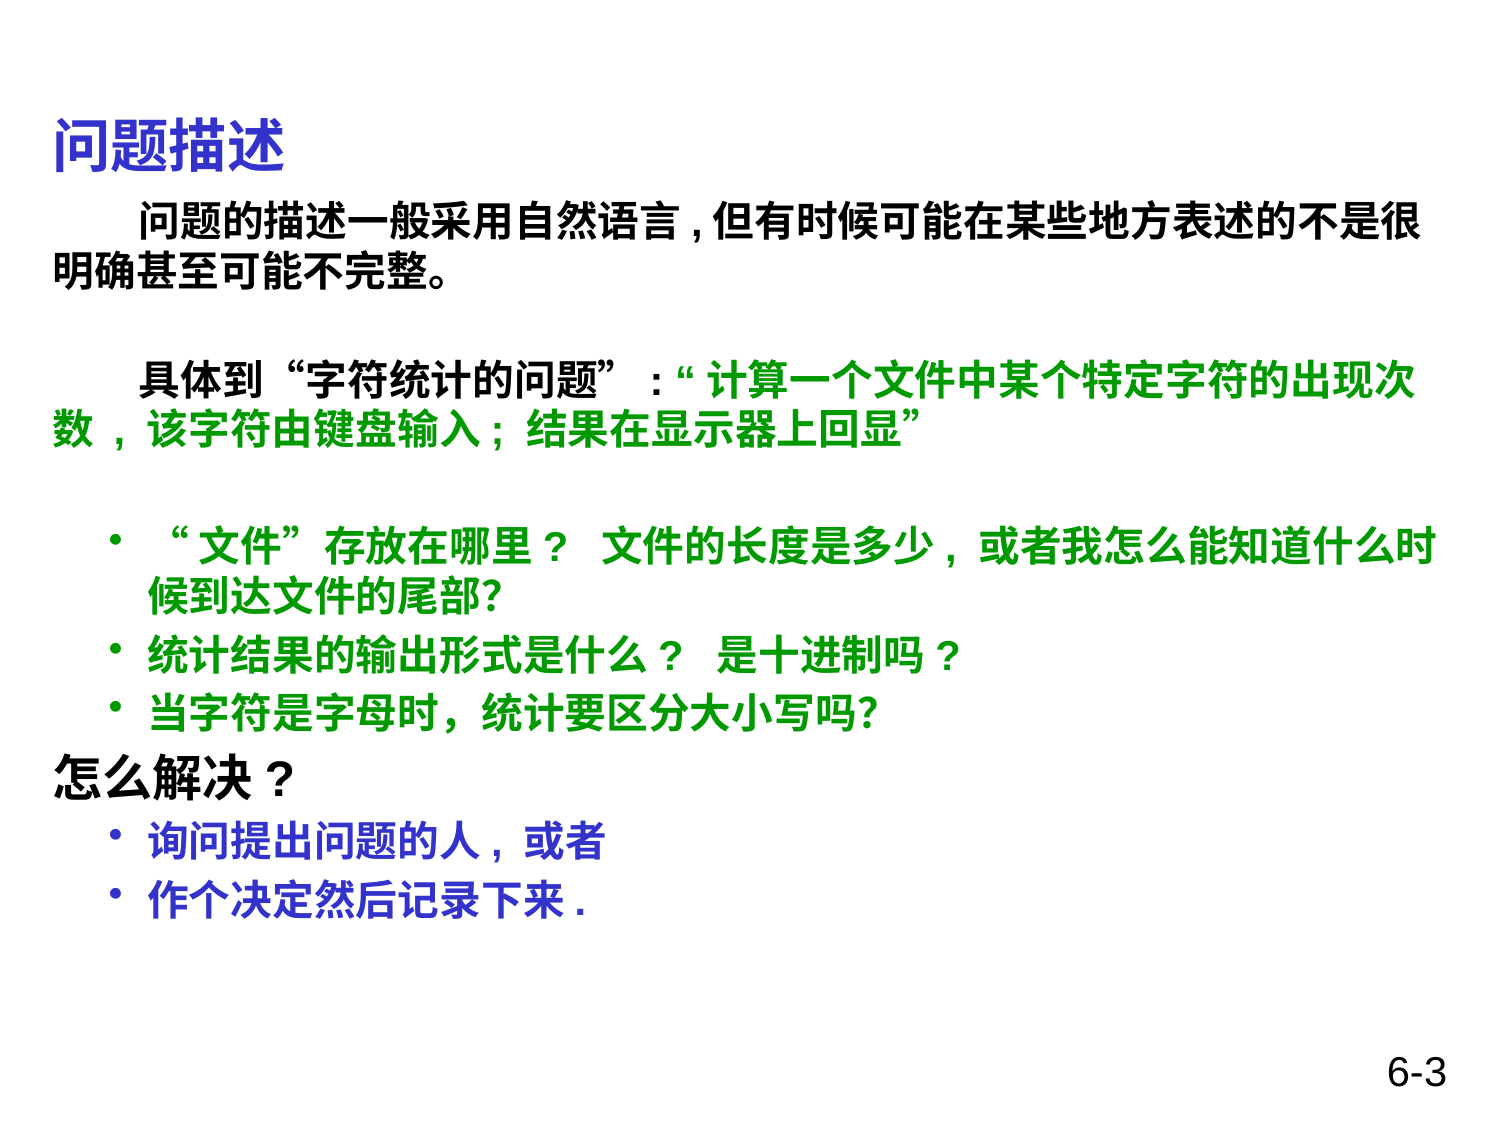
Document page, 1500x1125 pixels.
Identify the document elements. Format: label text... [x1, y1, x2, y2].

title 问题描述 [37, 99, 1463, 187]
list 问题的描述一般采用自然语言,但有时候可能在某些地方表述的不是很明确甚至可能不完整。 具体到“字符统计的问题”: “计算一个文件中某个特定字符的出现次数 , 该字符由键盘输入; 结果在显示器上回显” “文件”存放在哪里? 文件的长度是多少, 或者我怎么能知道什么时候到达文件的尾部？ 统计结果的输出形式是什么? 是十进制吗? 当字符是字母时，统计要区分大小写吗？ 怎么解决? 询问提出问题的人, 或者 作个决定然后记录下来. [37, 187, 1463, 1000]
slide_number 6- [1074, 1037, 1463, 1101]
